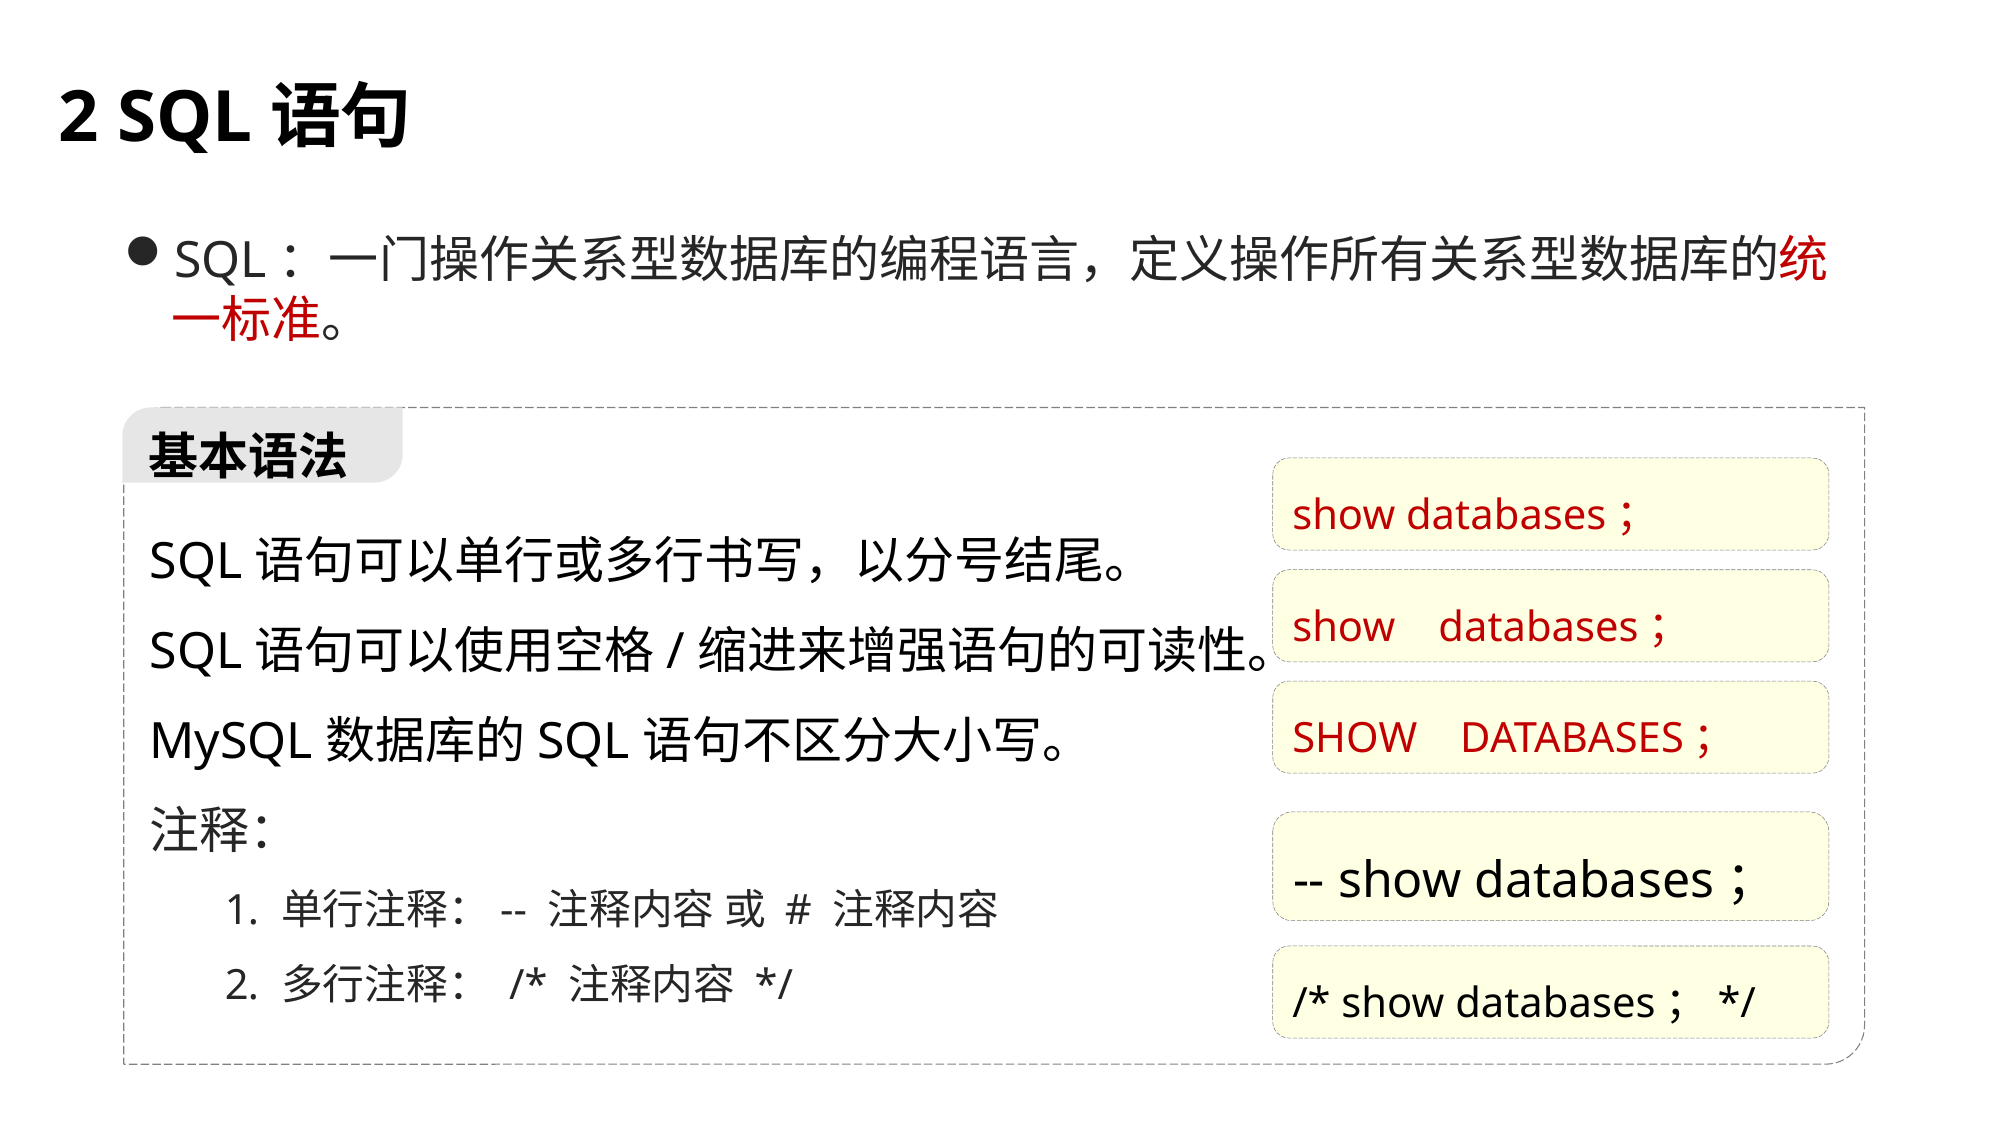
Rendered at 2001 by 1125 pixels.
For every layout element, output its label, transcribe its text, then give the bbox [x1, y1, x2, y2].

text_box 2 SQL语句 [43, 60, 917, 178]
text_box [122, 407, 1865, 1065]
text_box SQL：一门操作关系型数据库的编程语言，定义操作所有关系型数据库的统一标准。 [109, 220, 1865, 376]
